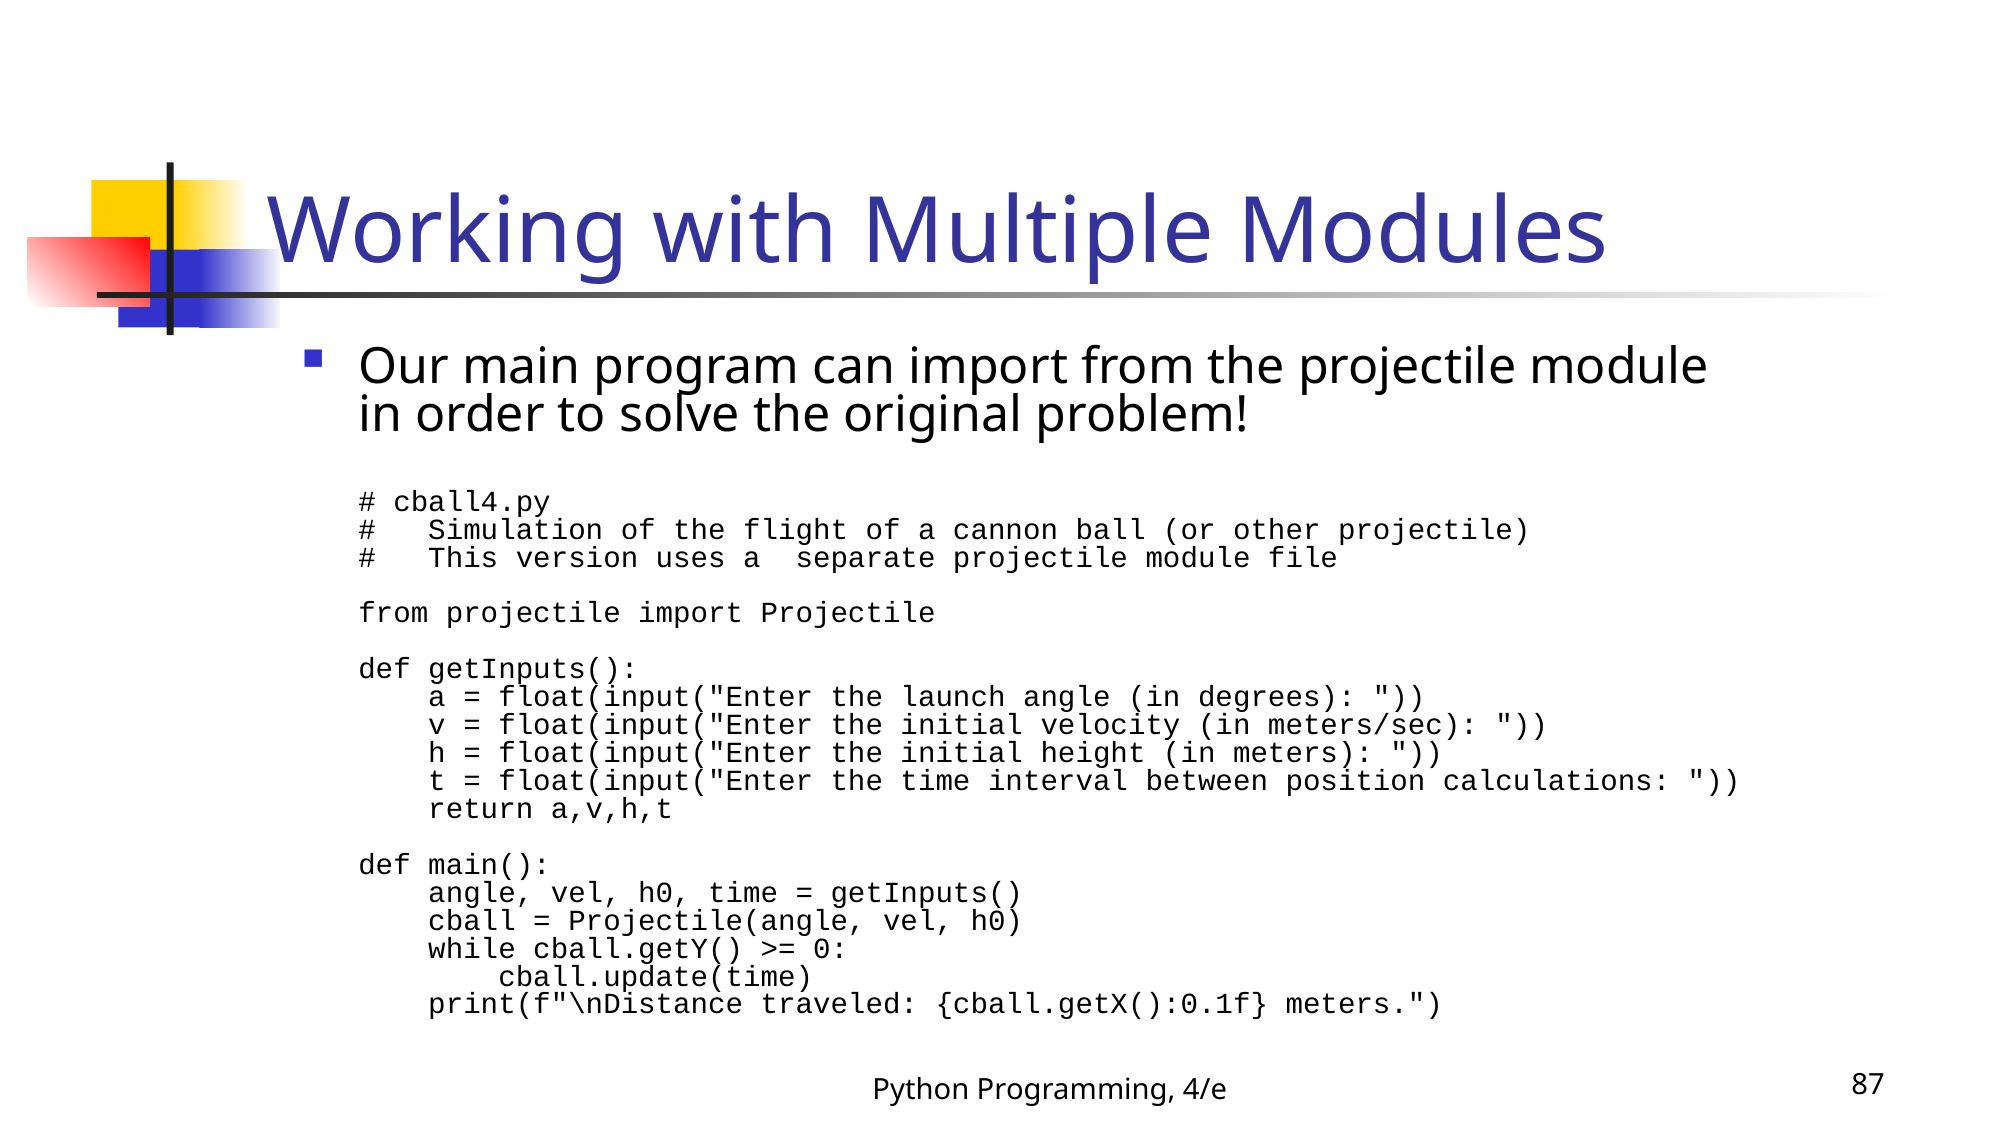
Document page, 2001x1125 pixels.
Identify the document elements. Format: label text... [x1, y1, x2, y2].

title Working with Multiple Modules [251, 101, 1957, 289]
footer Python Programming, 4/e [733, 1037, 1367, 1113]
list Our main program can import from the projectile module in order to solve the original problem! # cball4.py # Simulation of the flight of a cannon ball (or other projectile) # This version uses a separate projectile module file from projectile import Projectile def getInputs(): a = float(input("Enter the launch angle (in degrees): ")) v = float(input("Enter the initial velocity (in meters/sec): ")) h = float(input("Enter the initial height (in meters): ")) t = float(input("Enter the time interval between position calculations: ")) return a,v,h,t def main(): angle, vel, h0, time = getInputs() cball = Projectile(angle, vel, h0) while cball.getY() >= 0: cball.update(time) print(f"\nDistance traveled: {cball.getX():0.1f} meters.") [287, 337, 1756, 1013]
slide_number 87 [1483, 1037, 1901, 1113]
